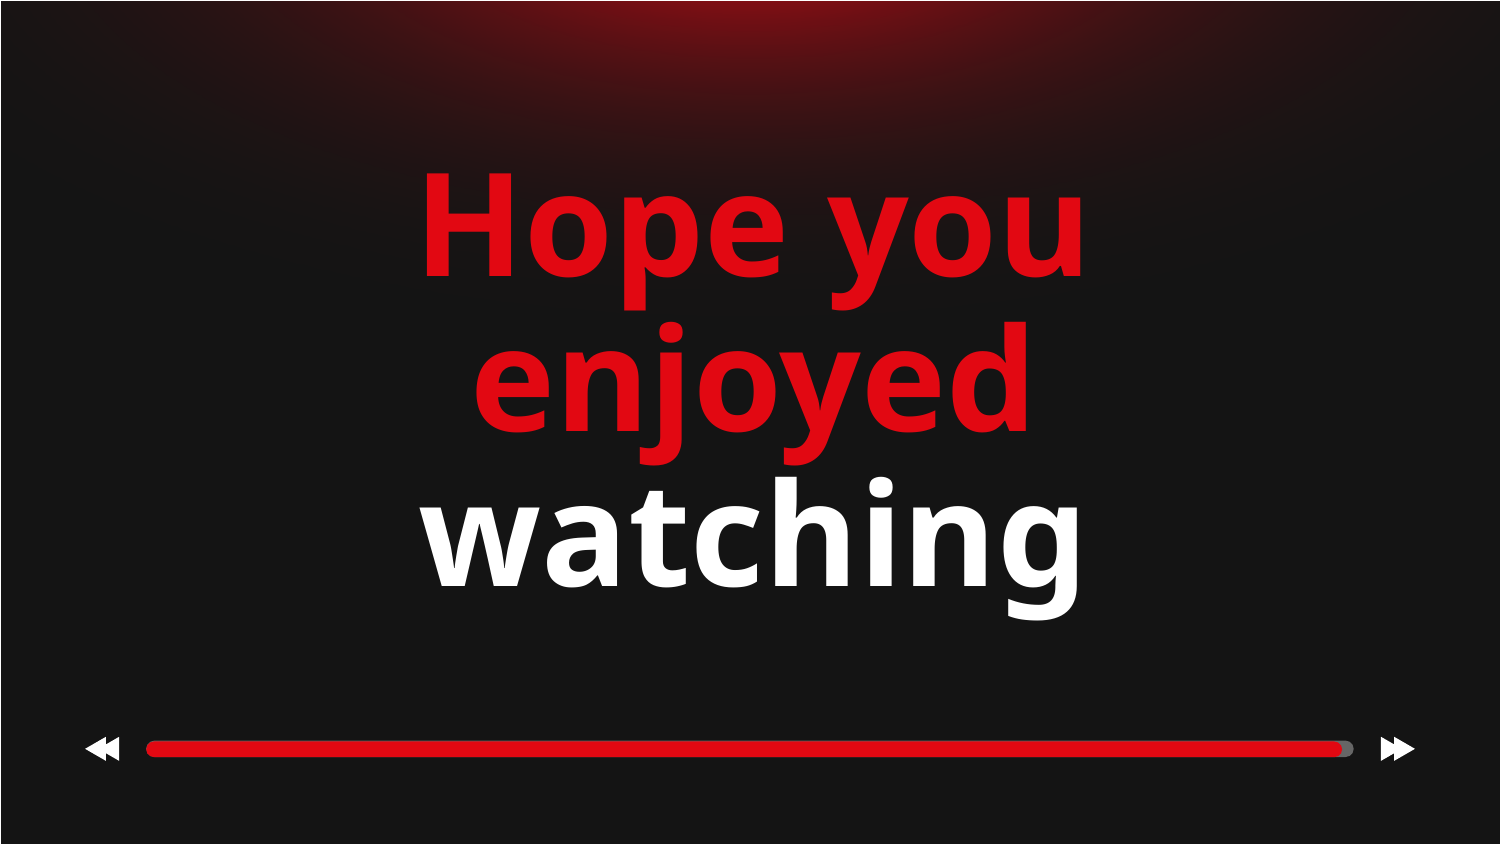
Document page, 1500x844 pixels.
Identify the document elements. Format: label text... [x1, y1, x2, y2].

text_box [1394, 736, 1415, 761]
title Hope you enjoyed watching [105, 219, 1402, 551]
text_box [1380, 736, 1394, 761]
picture [2, 2, 1500, 844]
text_box [85, 736, 106, 761]
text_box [145, 740, 1354, 758]
text_box [106, 736, 120, 761]
